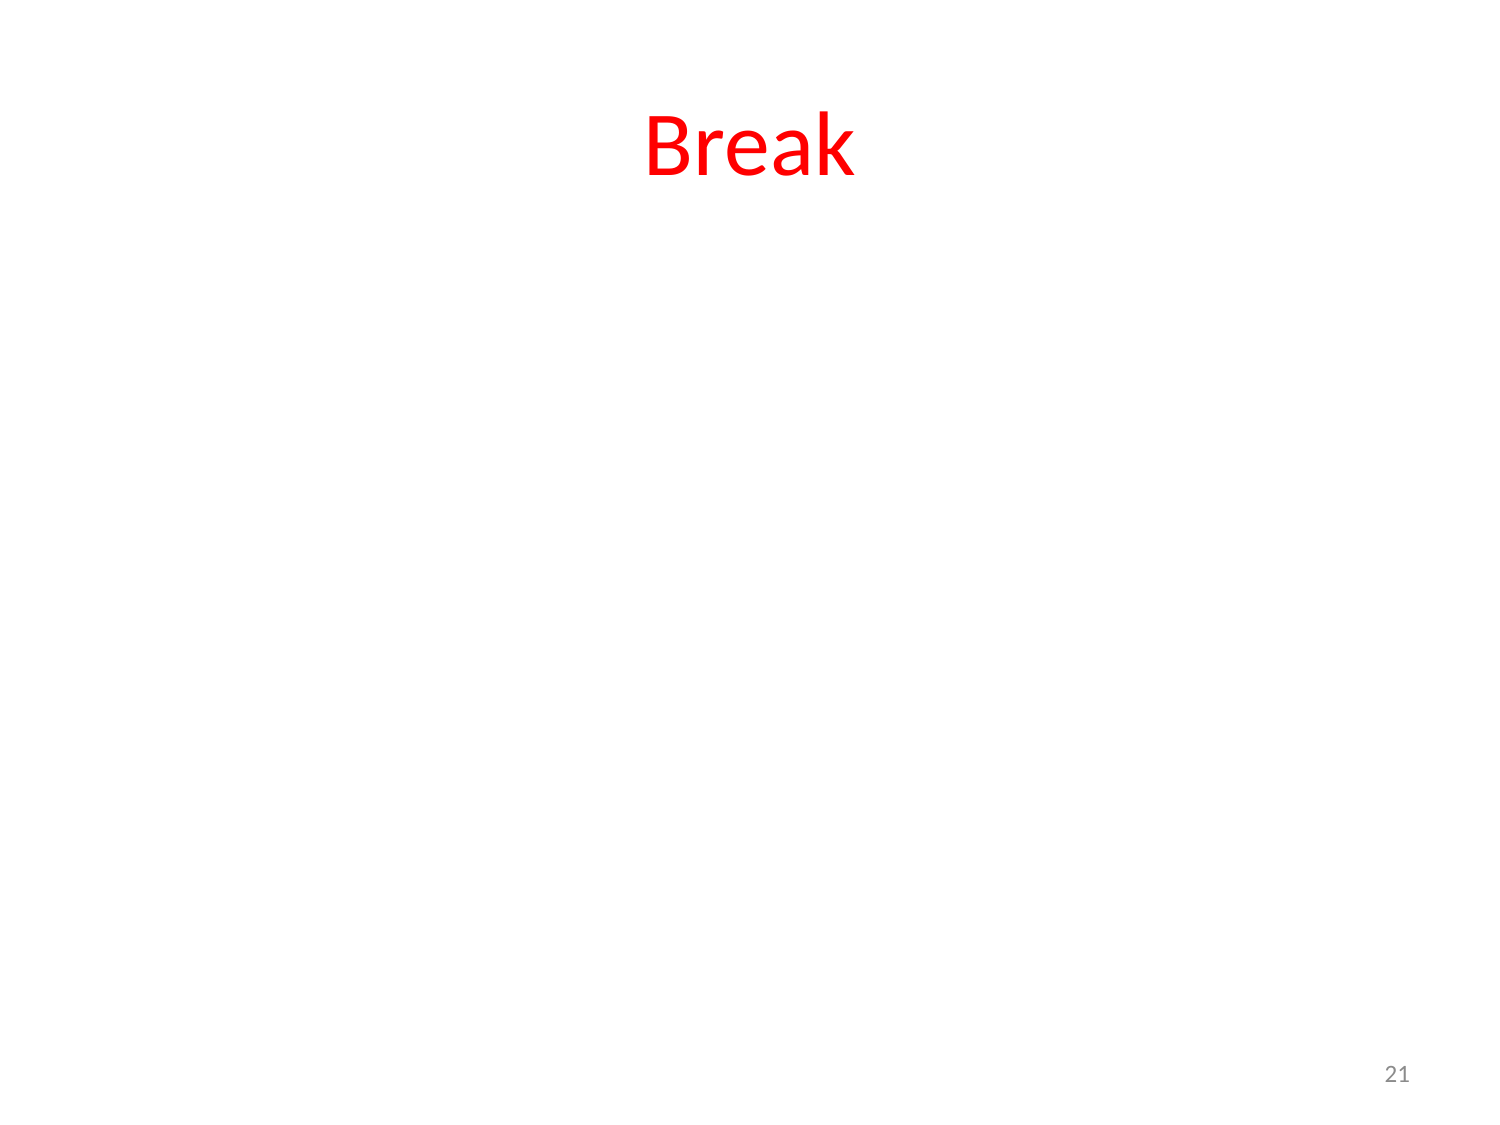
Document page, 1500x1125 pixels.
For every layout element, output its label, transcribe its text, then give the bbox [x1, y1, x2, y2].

slide_number 21 [1074, 1042, 1425, 1103]
title Break [75, 45, 1425, 233]
